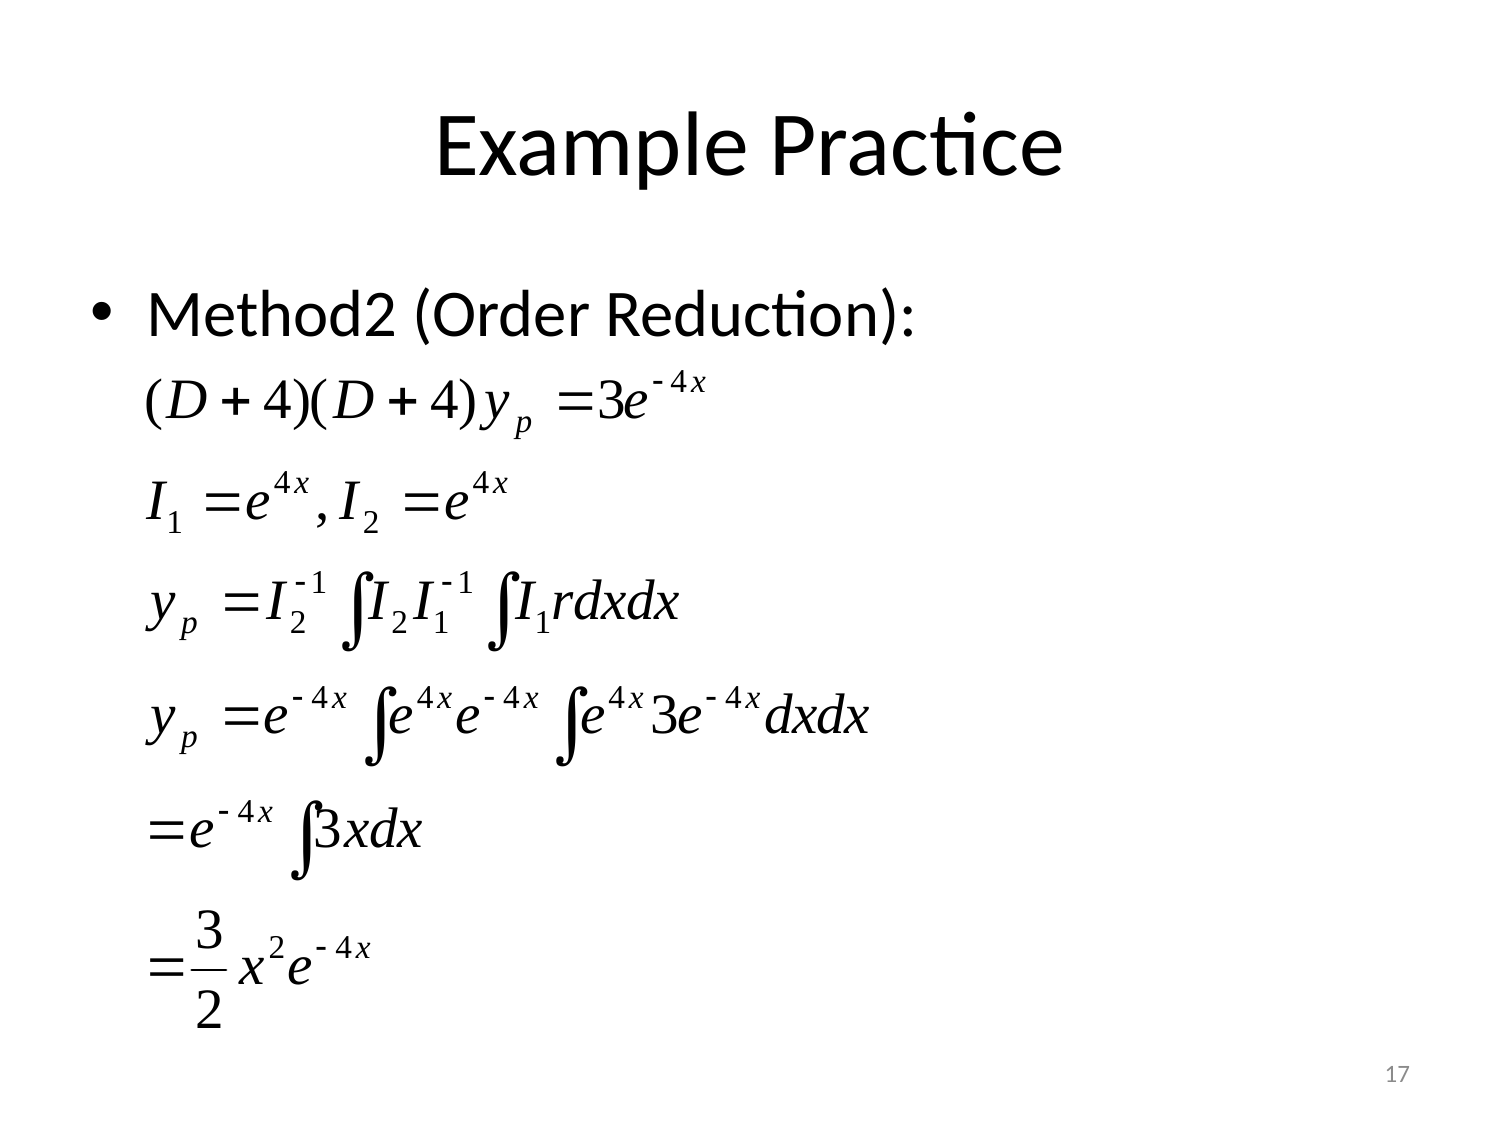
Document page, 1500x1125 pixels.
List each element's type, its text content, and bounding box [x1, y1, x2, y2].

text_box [136, 354, 881, 1042]
slide_number 17 [1074, 1042, 1425, 1103]
list Method2 (Order Reduction): [75, 262, 1425, 1005]
title Example Practice [75, 45, 1425, 233]
